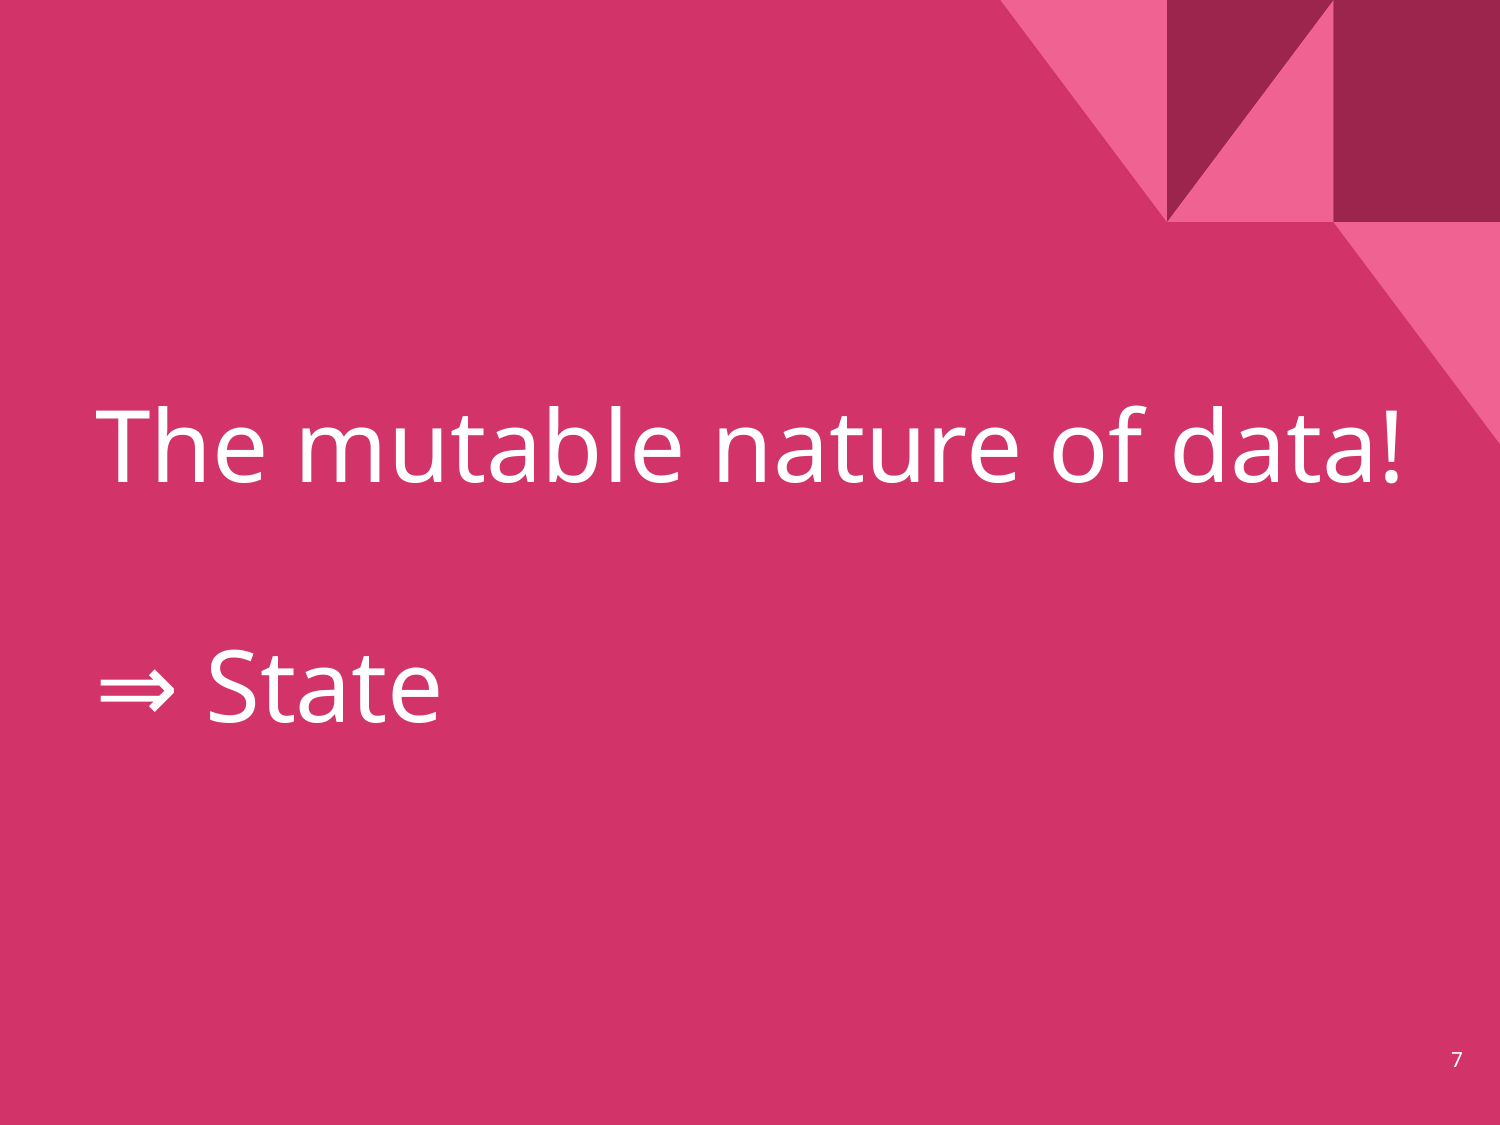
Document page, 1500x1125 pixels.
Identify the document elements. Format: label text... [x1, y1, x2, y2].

title The mutable nature of data! ⇒ State [80, 115, 1500, 1010]
slide_number ‹#› [1387, 1017, 1478, 1104]
